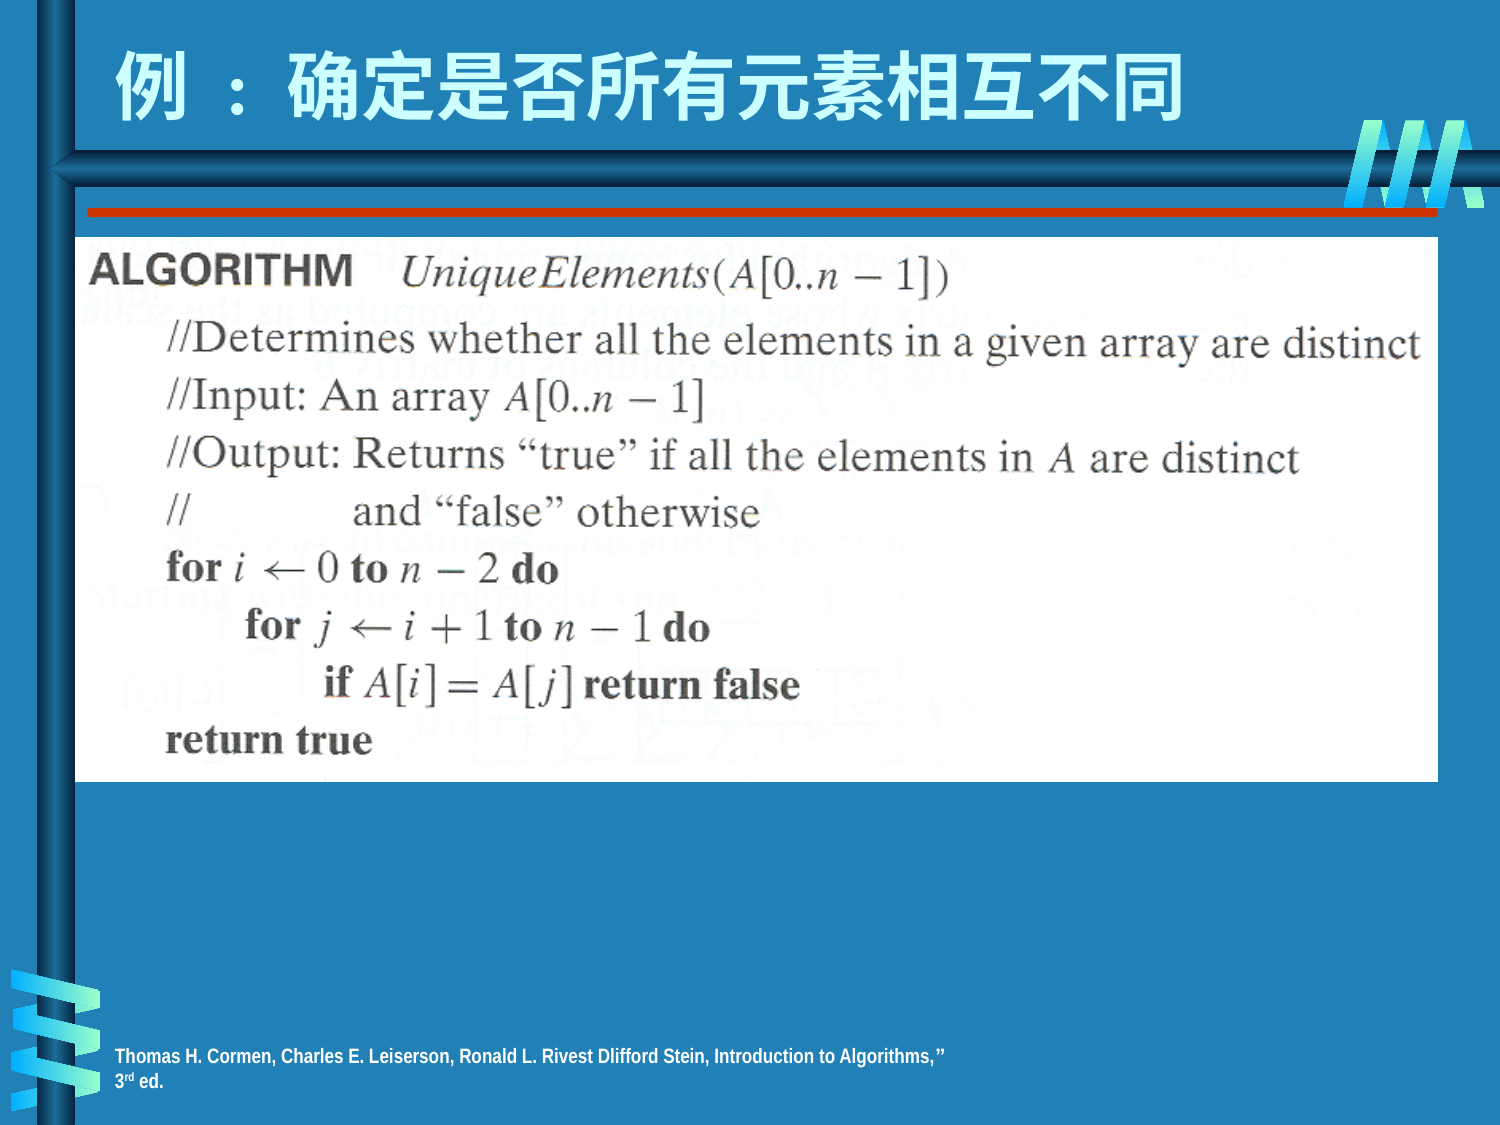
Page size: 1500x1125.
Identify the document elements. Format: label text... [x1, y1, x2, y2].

title 例 : 确定是否所有元素相互不同 [99, 24, 1500, 138]
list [74, 237, 1438, 783]
